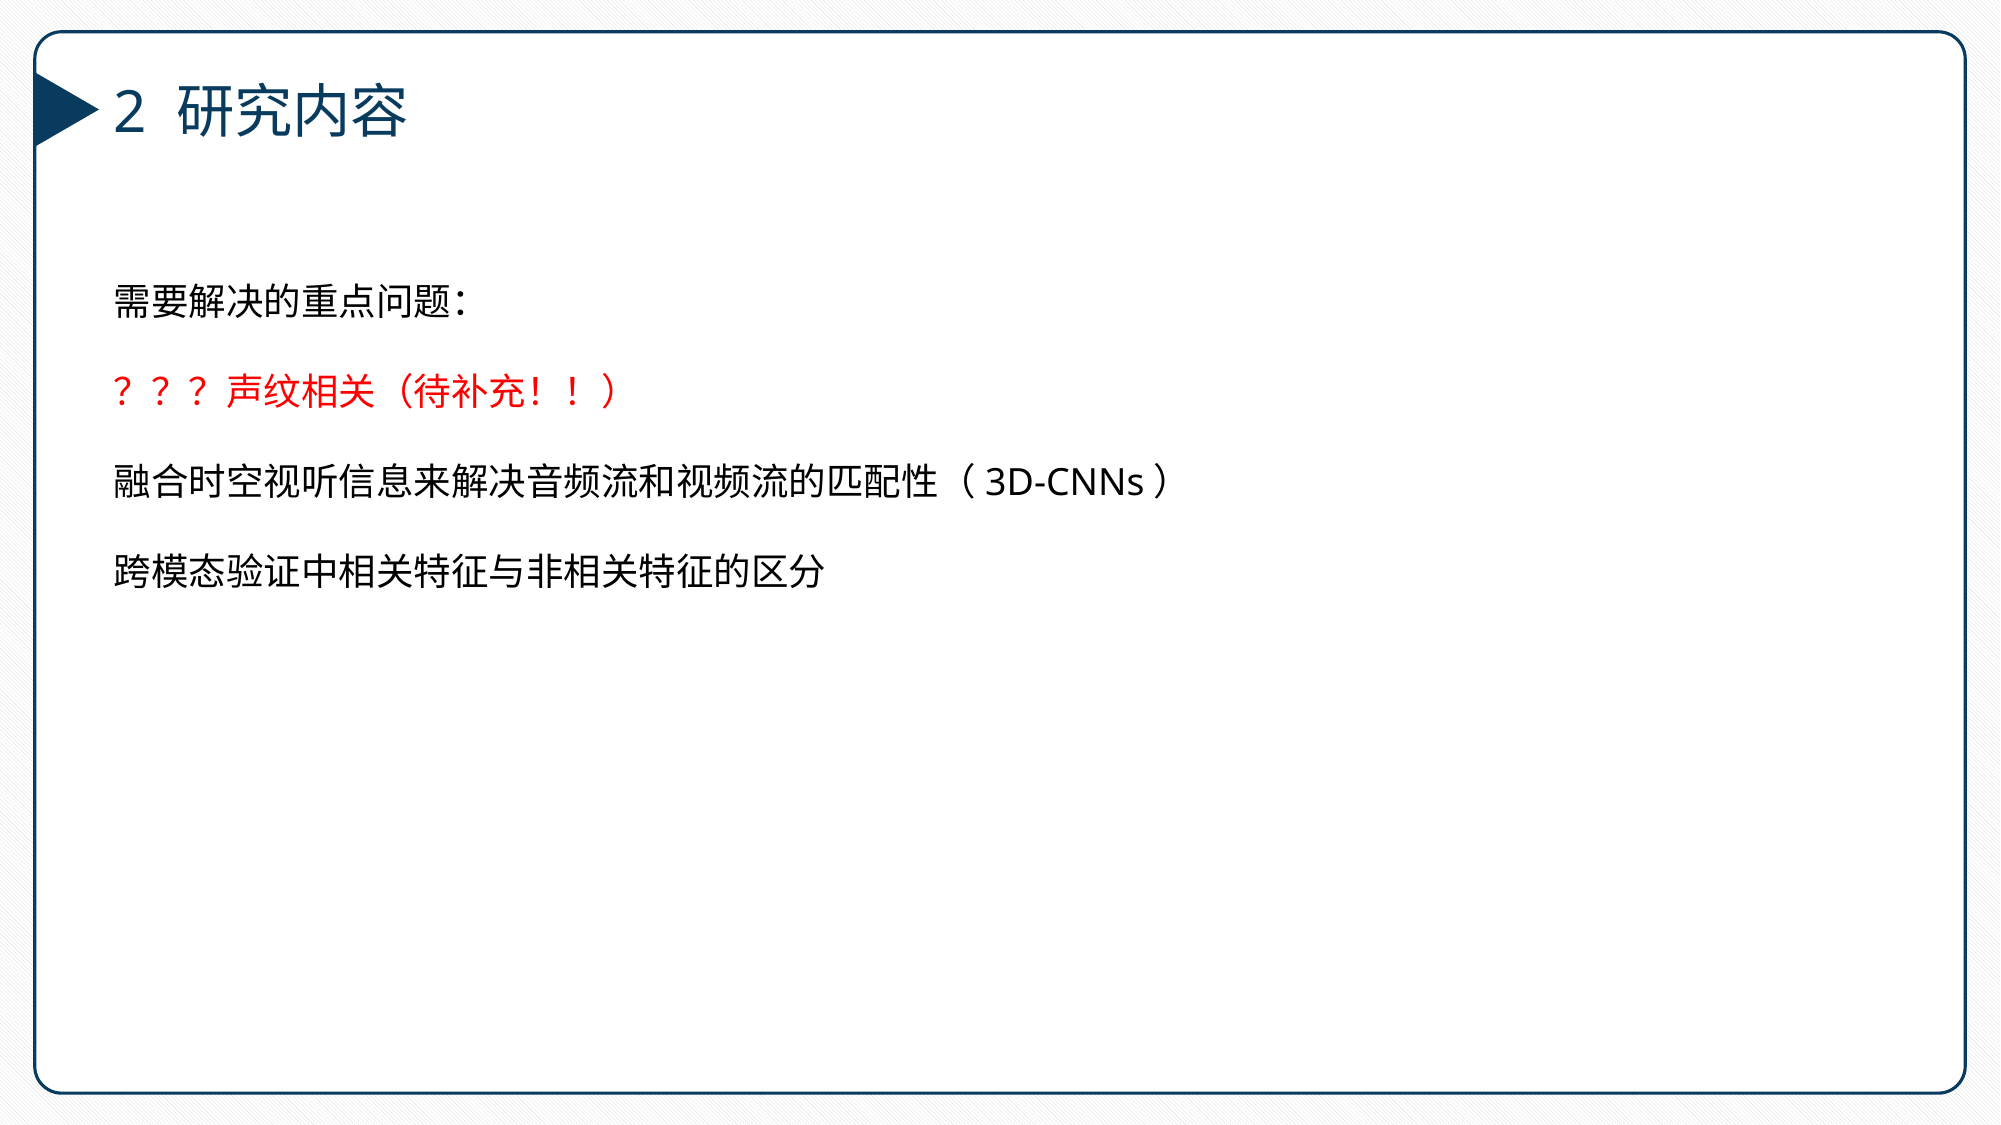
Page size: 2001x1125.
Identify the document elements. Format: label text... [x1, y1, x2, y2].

text_box 2 研究内容 [98, 66, 566, 152]
text_box 需要解决的重点问题： ？？？声纹相关（待补充！！） 融合时空视听信息来解决音频流和视频流的匹配性（3D-CNNs） 跨模态验证中相关特征与非相关特征的区分 [99, 271, 1505, 691]
text_box [32, 69, 102, 150]
